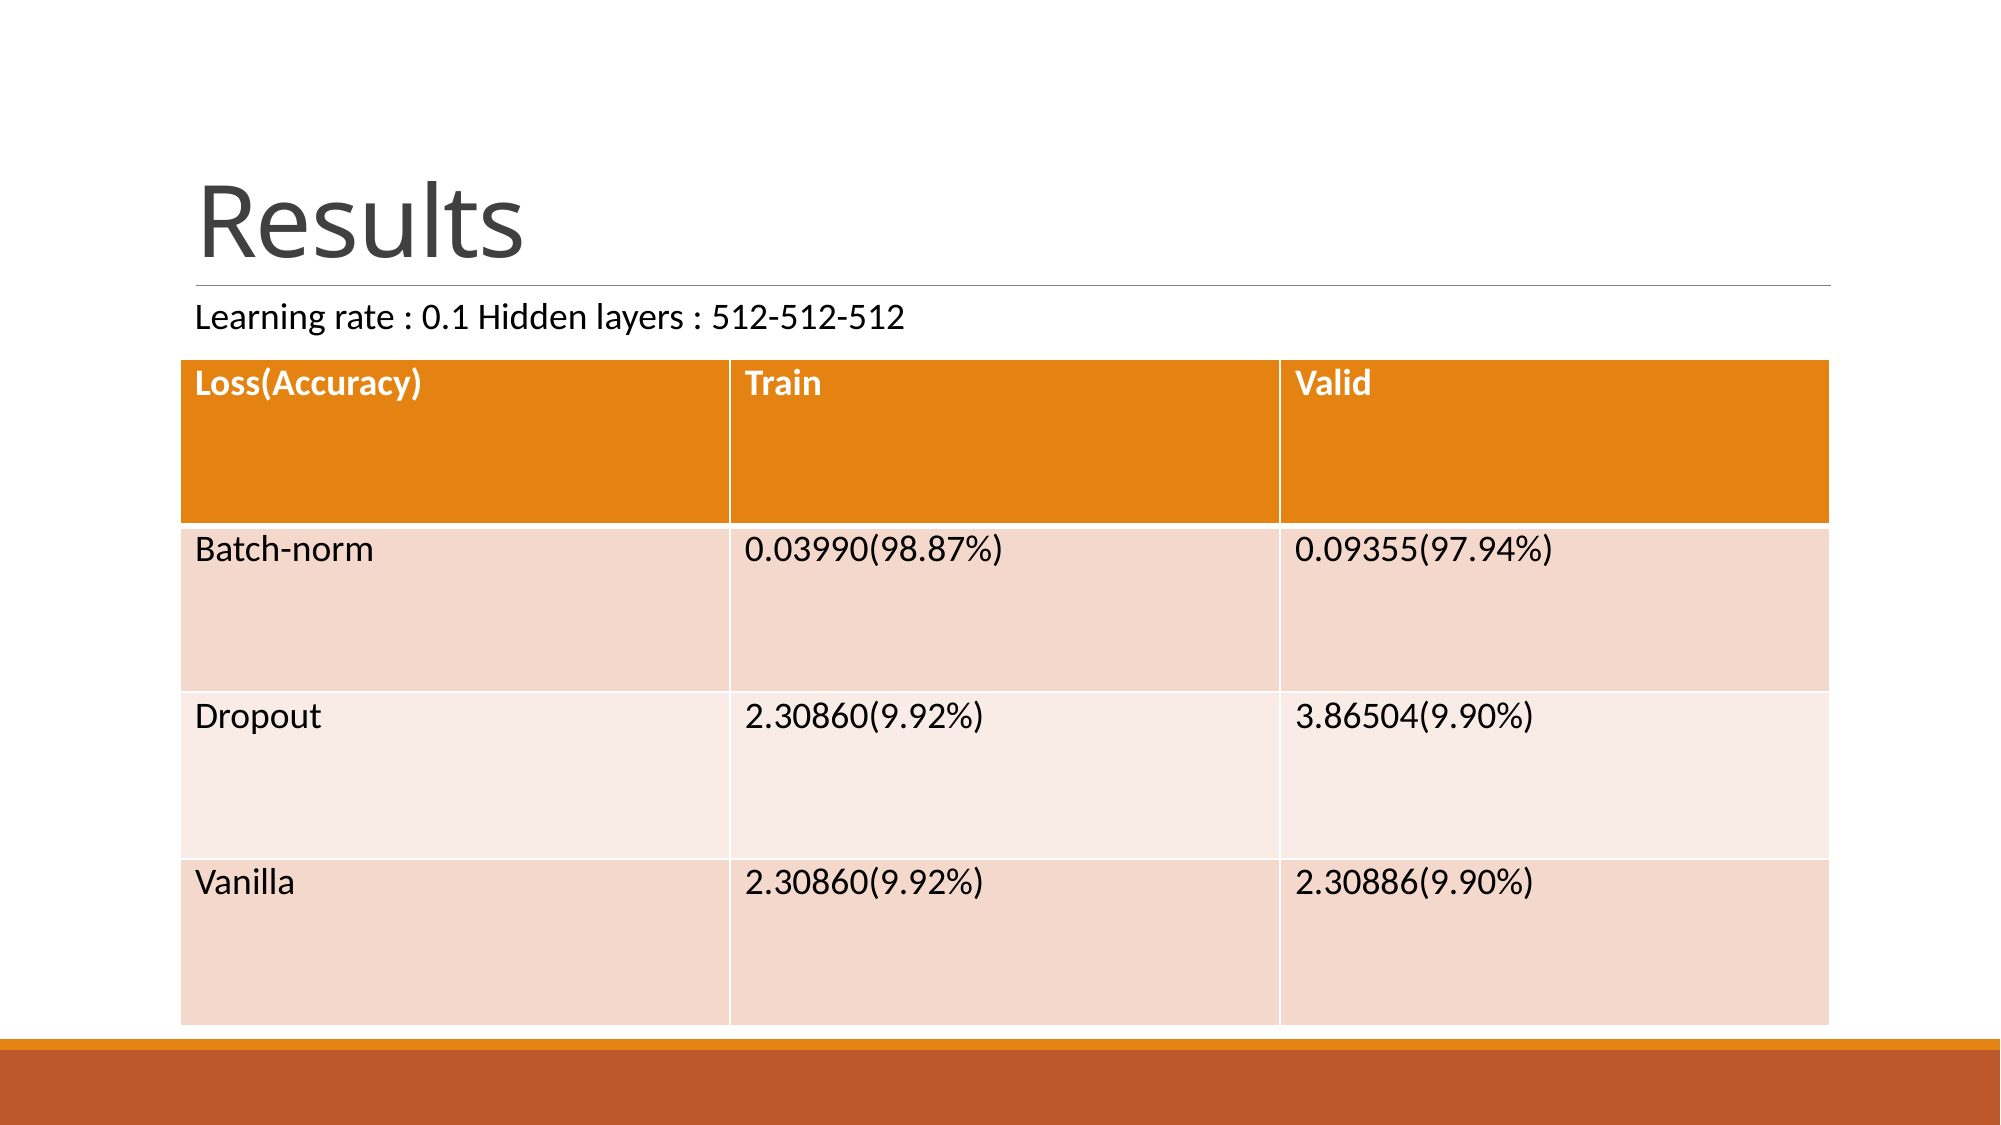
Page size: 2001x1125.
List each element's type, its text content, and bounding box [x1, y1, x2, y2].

table_cell Vanilla [181, 860, 729, 1025]
table_header Valid [1281, 360, 1829, 523]
table_cell 3.86504(9.90%) [1281, 693, 1829, 858]
table_cell 2.30860(9.92%) [731, 693, 1279, 858]
table_cell Dropout [181, 693, 729, 858]
title Results [180, 47, 1830, 285]
table_header Train [731, 360, 1279, 523]
table_cell 0.09355(97.94%) [1281, 529, 1829, 691]
table_cell 2.30860(9.92%) [731, 860, 1279, 1025]
table_cell 2.30886(9.90%) [1281, 860, 1829, 1025]
table_cell 0.03990(98.87%) [731, 529, 1279, 691]
table_cell Batch-norm [181, 529, 729, 691]
table_header Loss(Accuracy) [181, 360, 729, 523]
text_box Learning rate : 0.1 Hidden layers : 512-512-512 [179, 284, 1328, 345]
